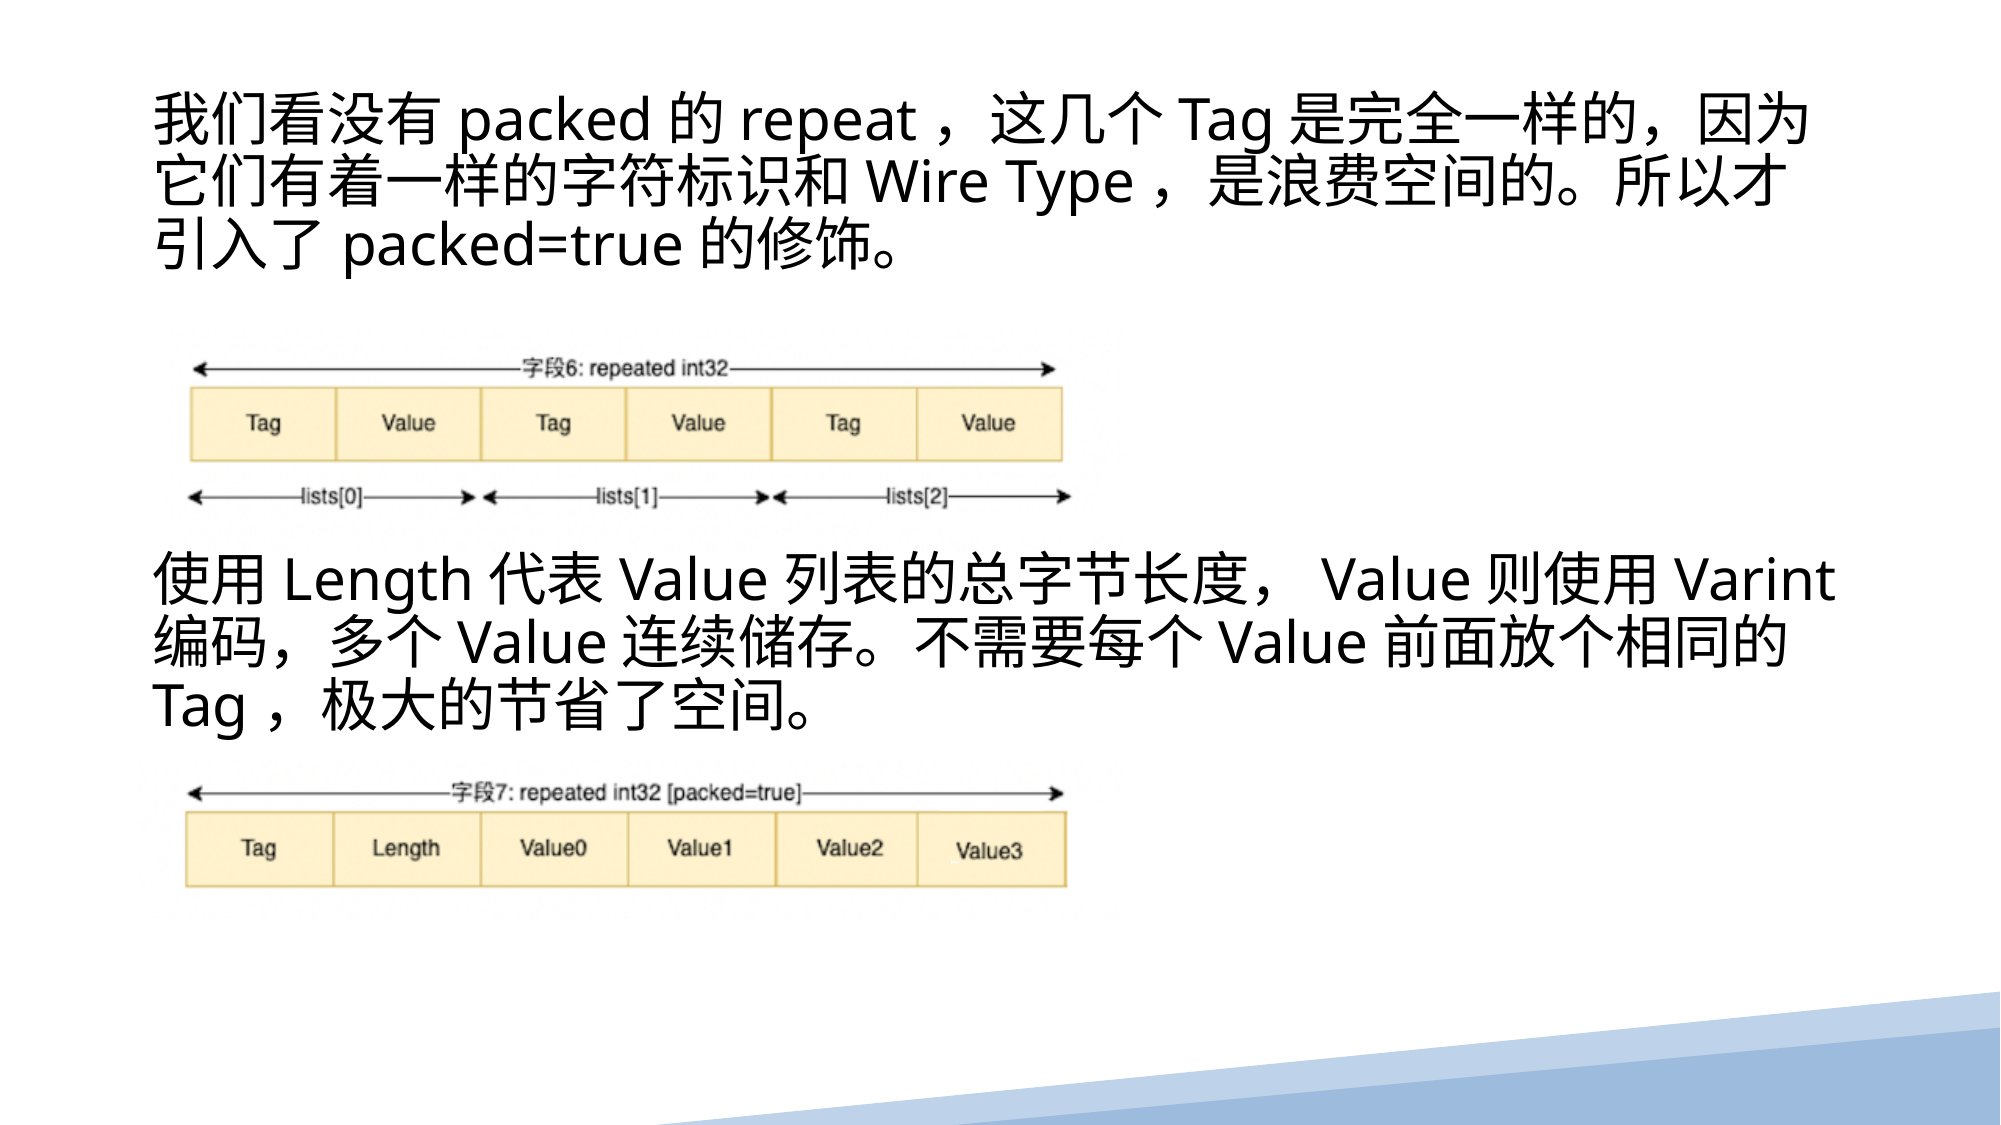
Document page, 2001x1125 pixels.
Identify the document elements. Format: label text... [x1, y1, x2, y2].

text_box 我们看没有packed的repeat，这几个Tag是完全一样的，因为它们有着一样的字符标识和Wire Type，是浪费空间的。所以才引入了packed=true的修饰。 使用Length代表Value列表的总字节长度，Value则使用Varint编码，多个Value连续储存。不需要每个Value前面放个相同的Tag，极大的节省了空间。 [137, 82, 1863, 1014]
picture [165, 320, 1127, 554]
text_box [656, 991, 2000, 1125]
picture [137, 758, 1124, 931]
